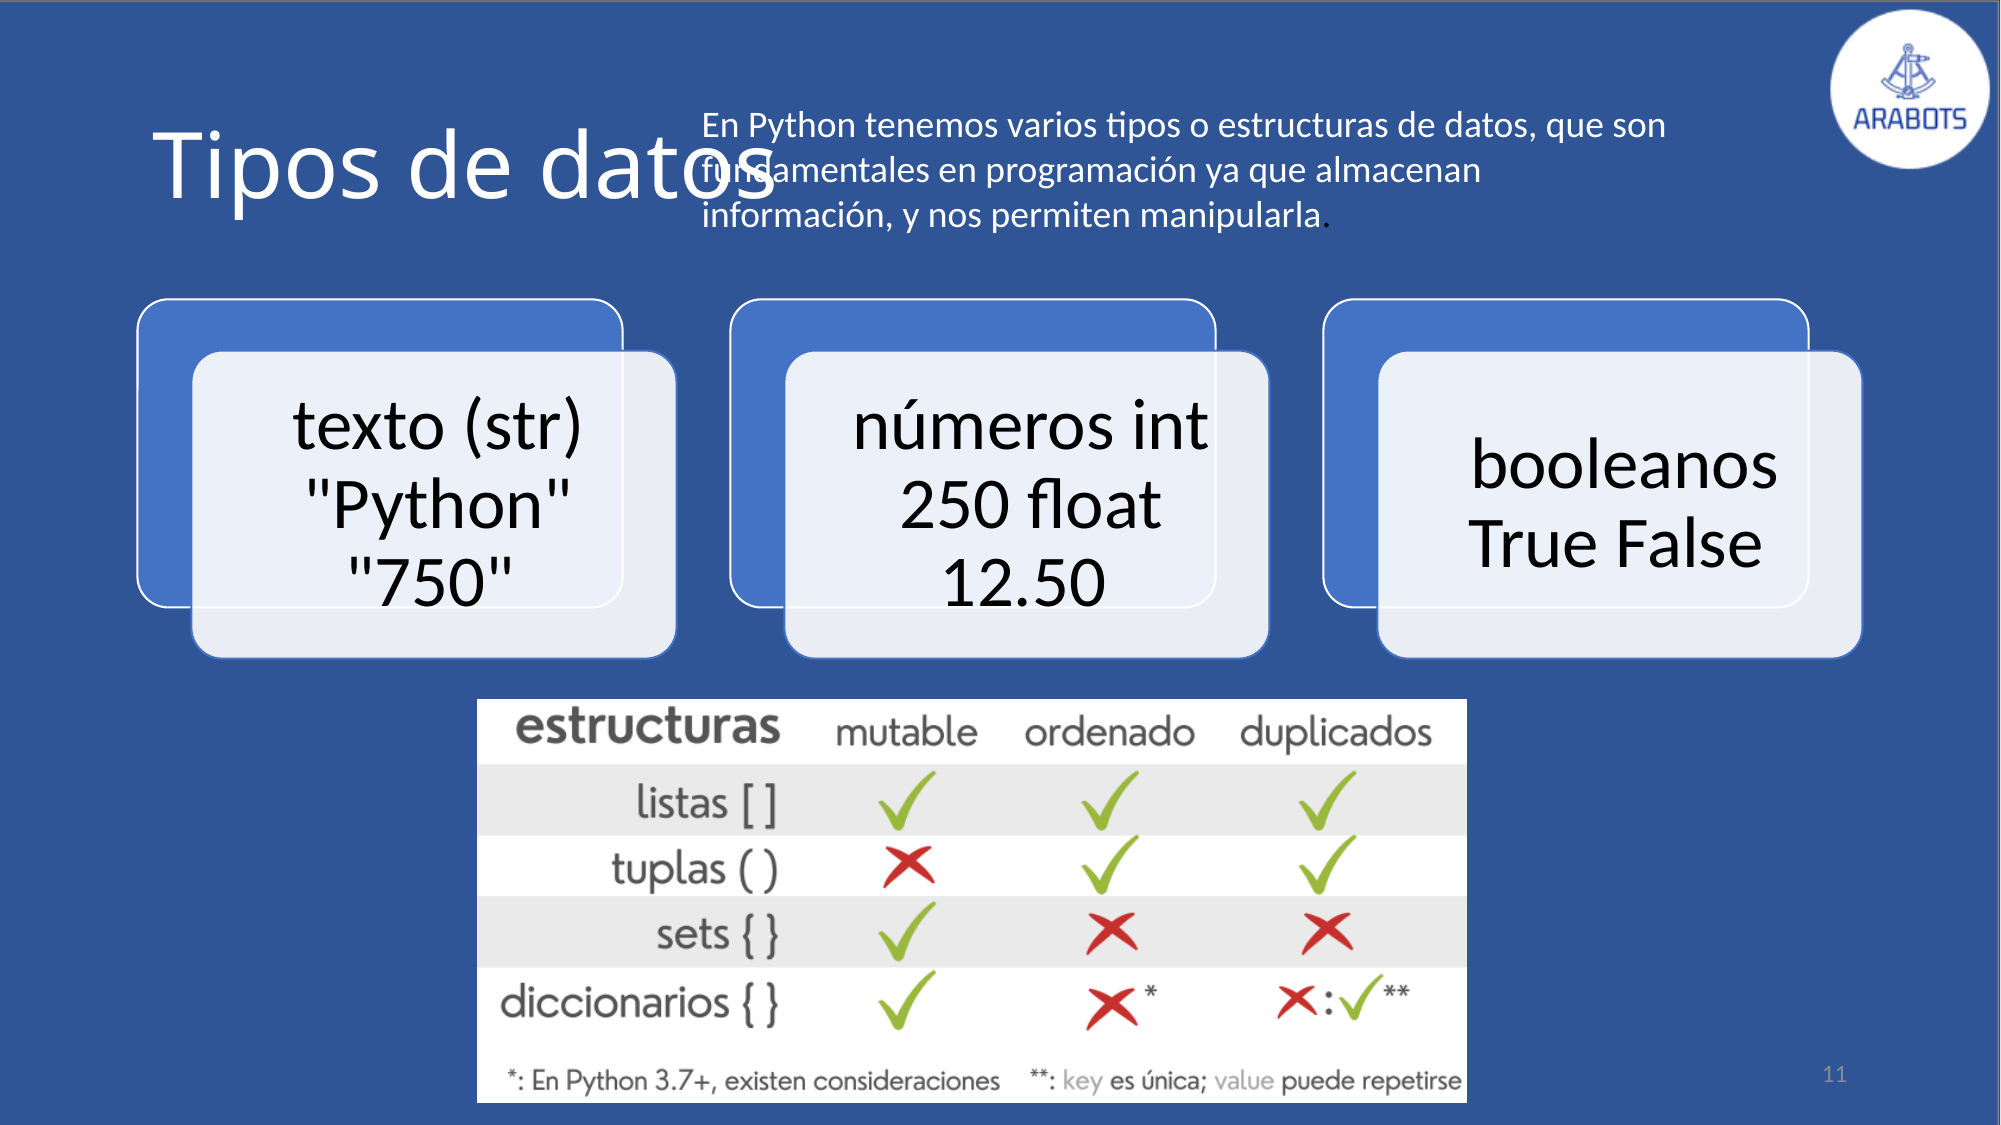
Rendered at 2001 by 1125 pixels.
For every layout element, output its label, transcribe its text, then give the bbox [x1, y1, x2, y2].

picture [0, 0, 2001, 1125]
text_box En Python tenemos varios tipos o estructuras de datos, que son fundamentales en programación ya que almacenan información, y nos permiten manipularla. [686, 92, 1688, 234]
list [137, 234, 1863, 724]
title Tipos de datos [137, 59, 1863, 234]
slide_number 11 [1467, 1042, 1863, 1103]
